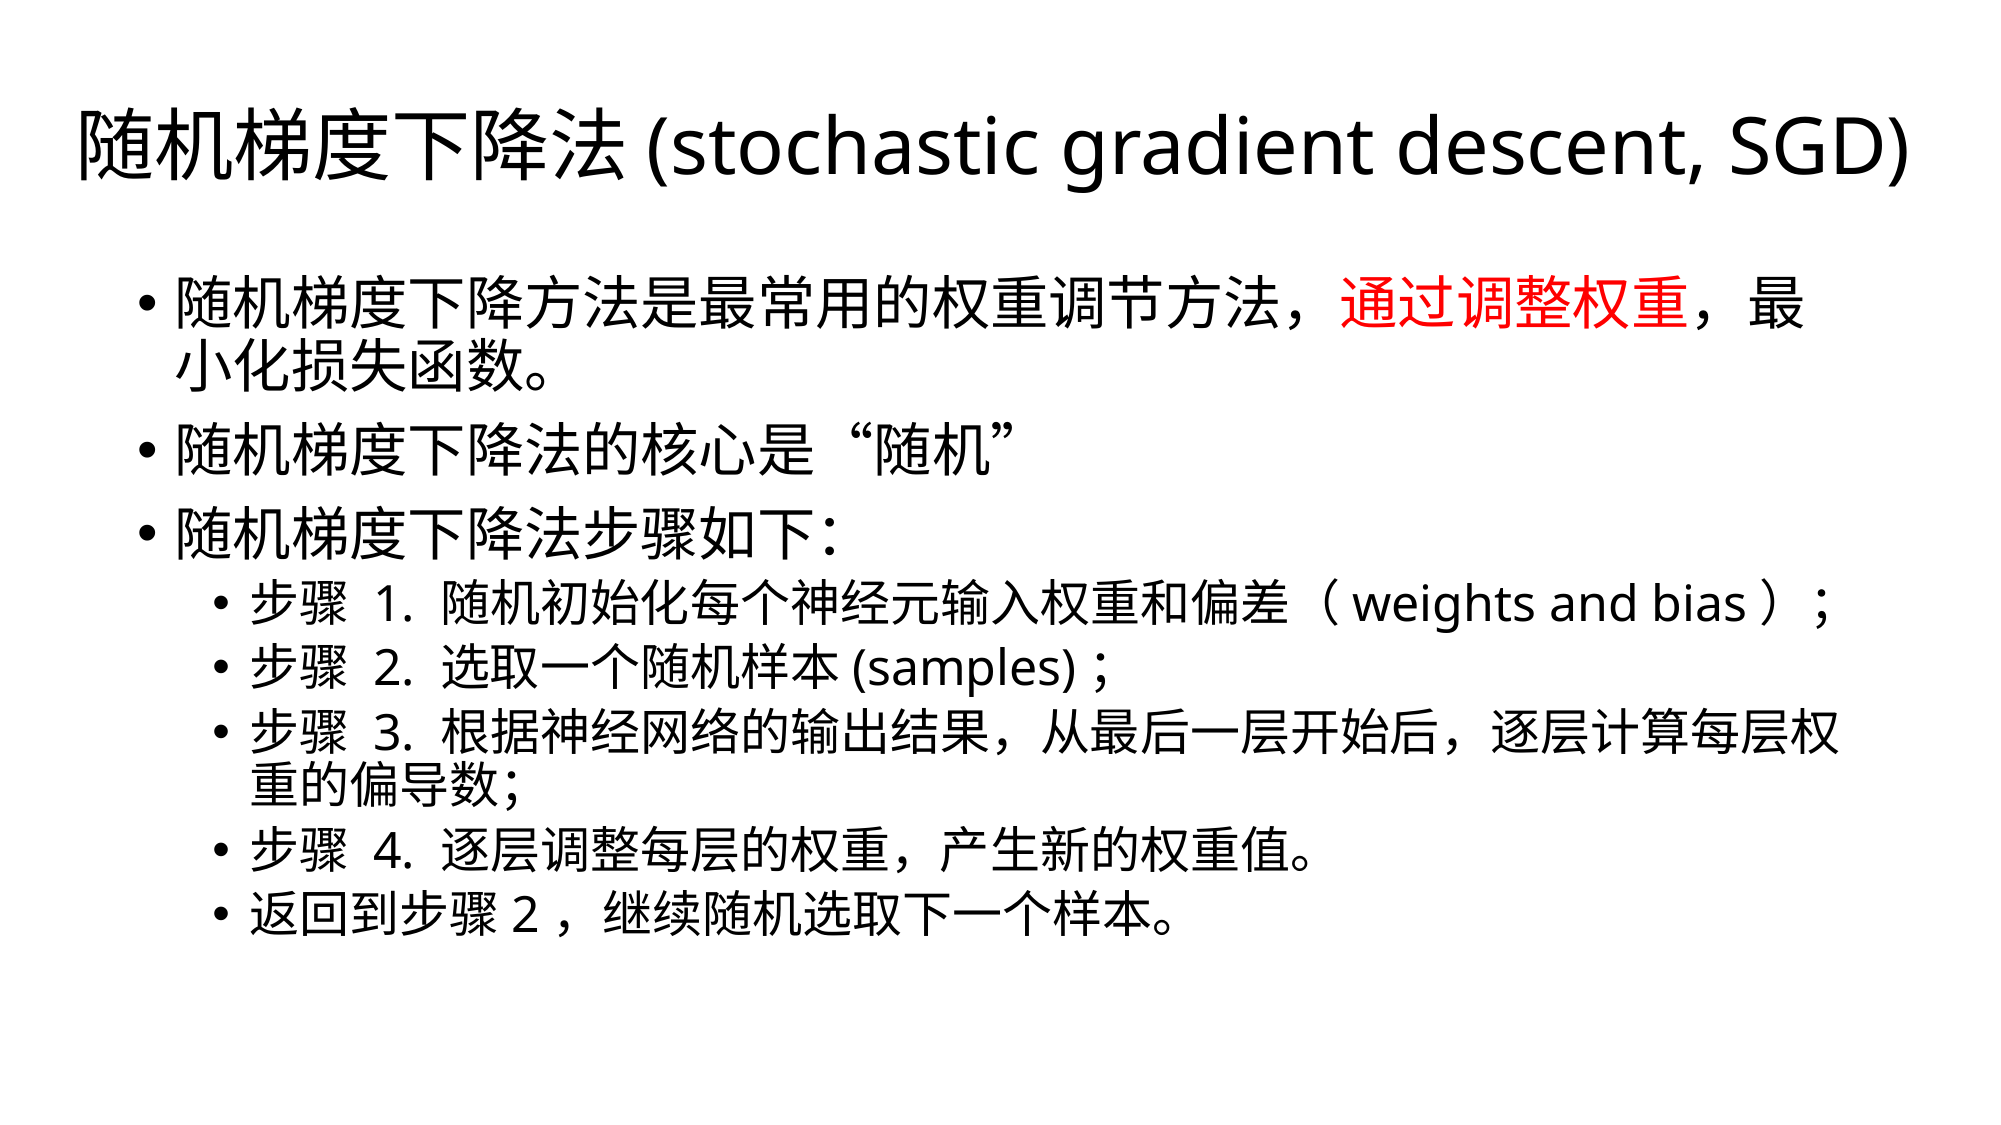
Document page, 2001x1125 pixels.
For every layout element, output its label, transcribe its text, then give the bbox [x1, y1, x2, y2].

title 随机梯度下降法(stochastic gradient descent, SGD) [60, 59, 1977, 238]
list 随机梯度下降方法是最常用的权重调节方法，通过调整权重，最小化损失函数。 随机梯度下降法的核心是“随机” 随机梯度下降法步骤如下： 步骤 1. 随机初始化每个神经元输入权重和偏差（weights and bias）； 步骤 2. 选取一个随机样本(samples)； 步骤 3. 根据神经网络的输出结果，从最后一层开始后，逐层计算每层权重的偏导数； 步骤 4. 逐层调整每层的权重，产生新的权重值。 返回到步骤2，继续随机选取下一个样本。 [122, 267, 1871, 1045]
